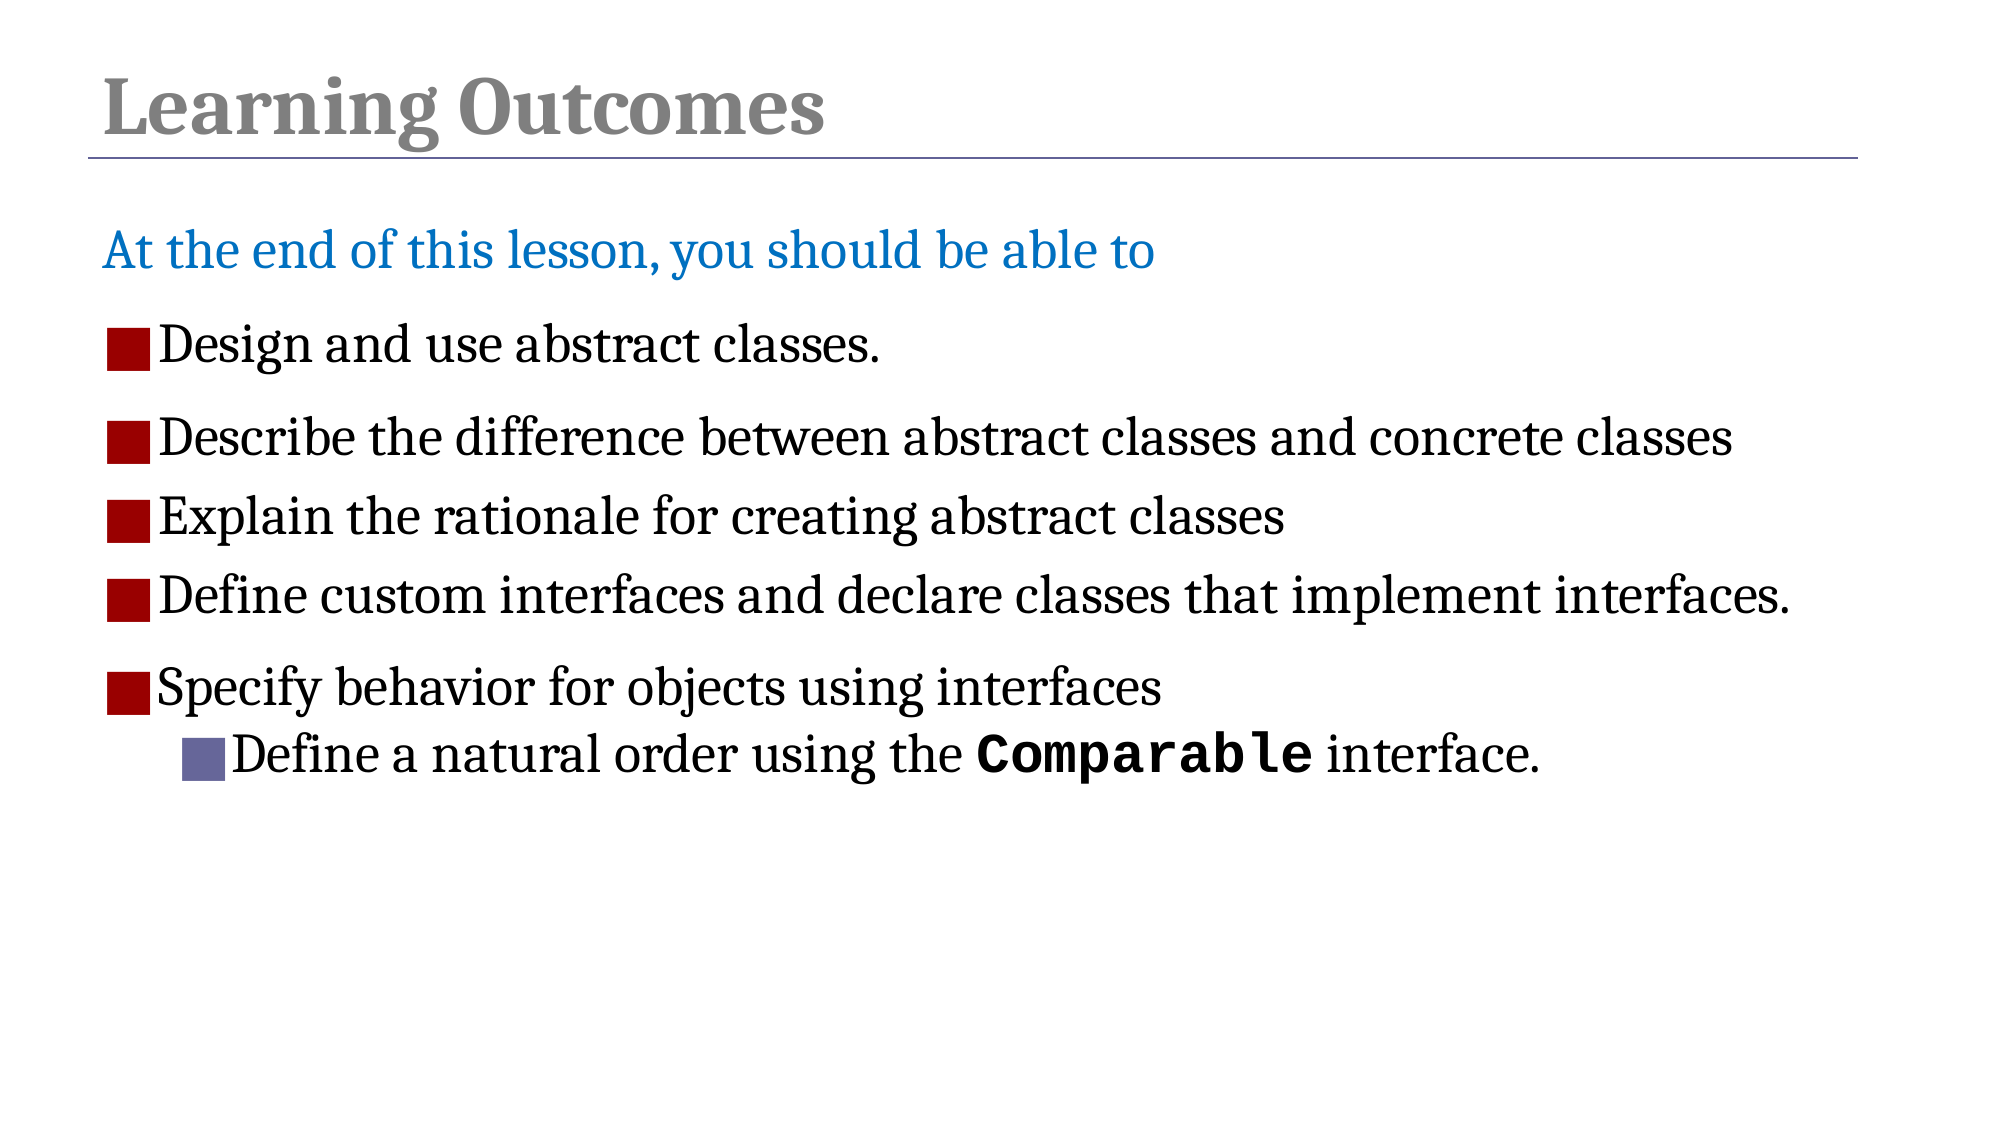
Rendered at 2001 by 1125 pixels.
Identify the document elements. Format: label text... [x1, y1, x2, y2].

title Learning Outcomes [87, 55, 1659, 157]
list At the end of this lesson, you should be able to Design and use abstract classes. Describe the difference between abstract classes and concrete classes Explain the rationale for creating abstract classes Define custom interfaces and declare classes that implement interfaces. Specify behavior for objects using interfaces Define a natural order using the Comparable interface. [87, 217, 1858, 967]
